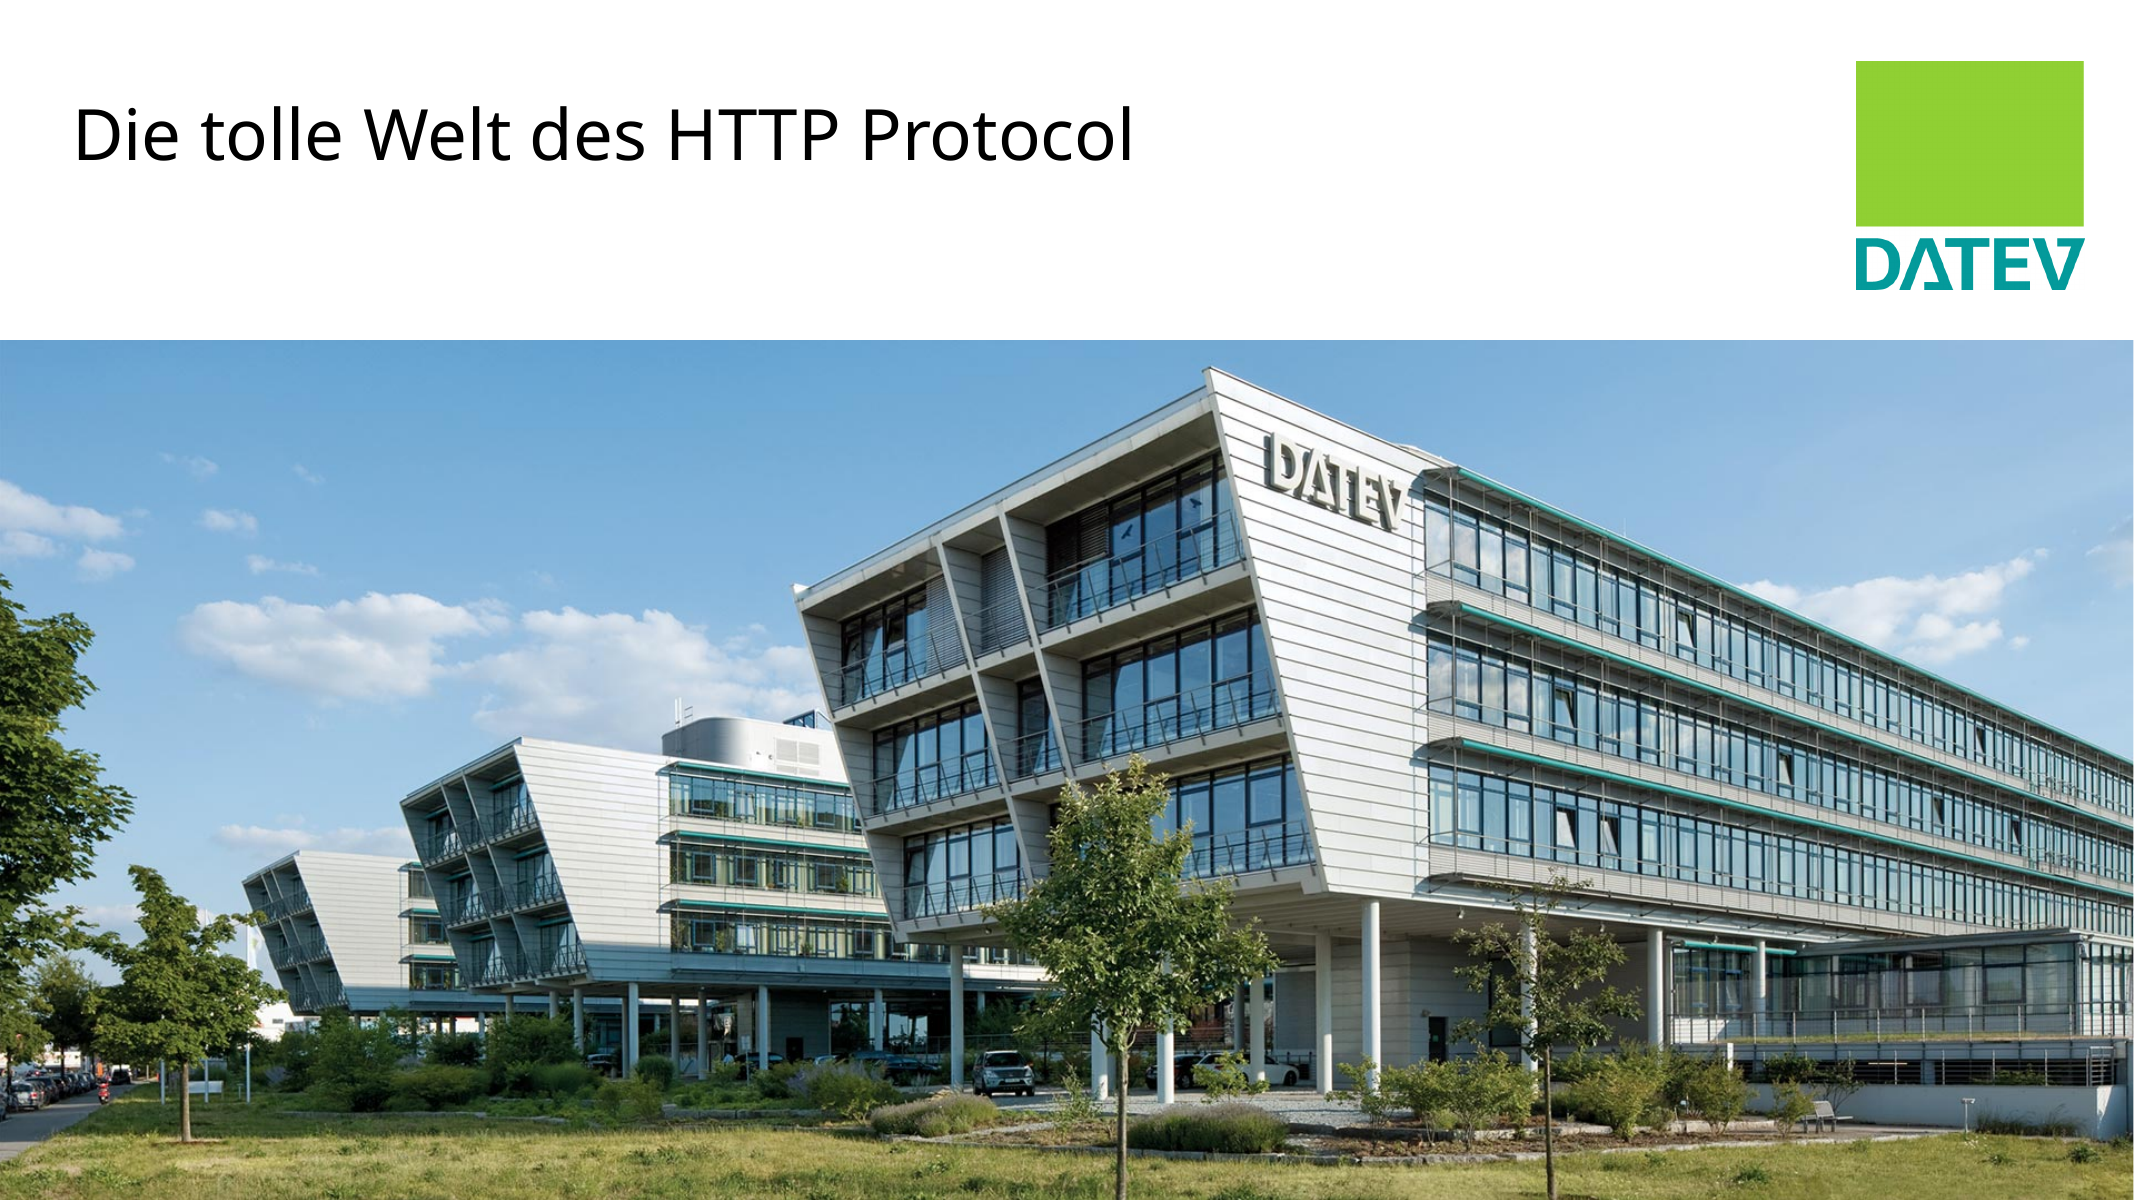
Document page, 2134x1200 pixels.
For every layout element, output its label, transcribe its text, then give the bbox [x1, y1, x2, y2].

picture [0, 340, 2134, 1200]
title Die tolle Welt des HTTP Protocol [50, 33, 1776, 234]
picture [1856, 61, 2085, 290]
